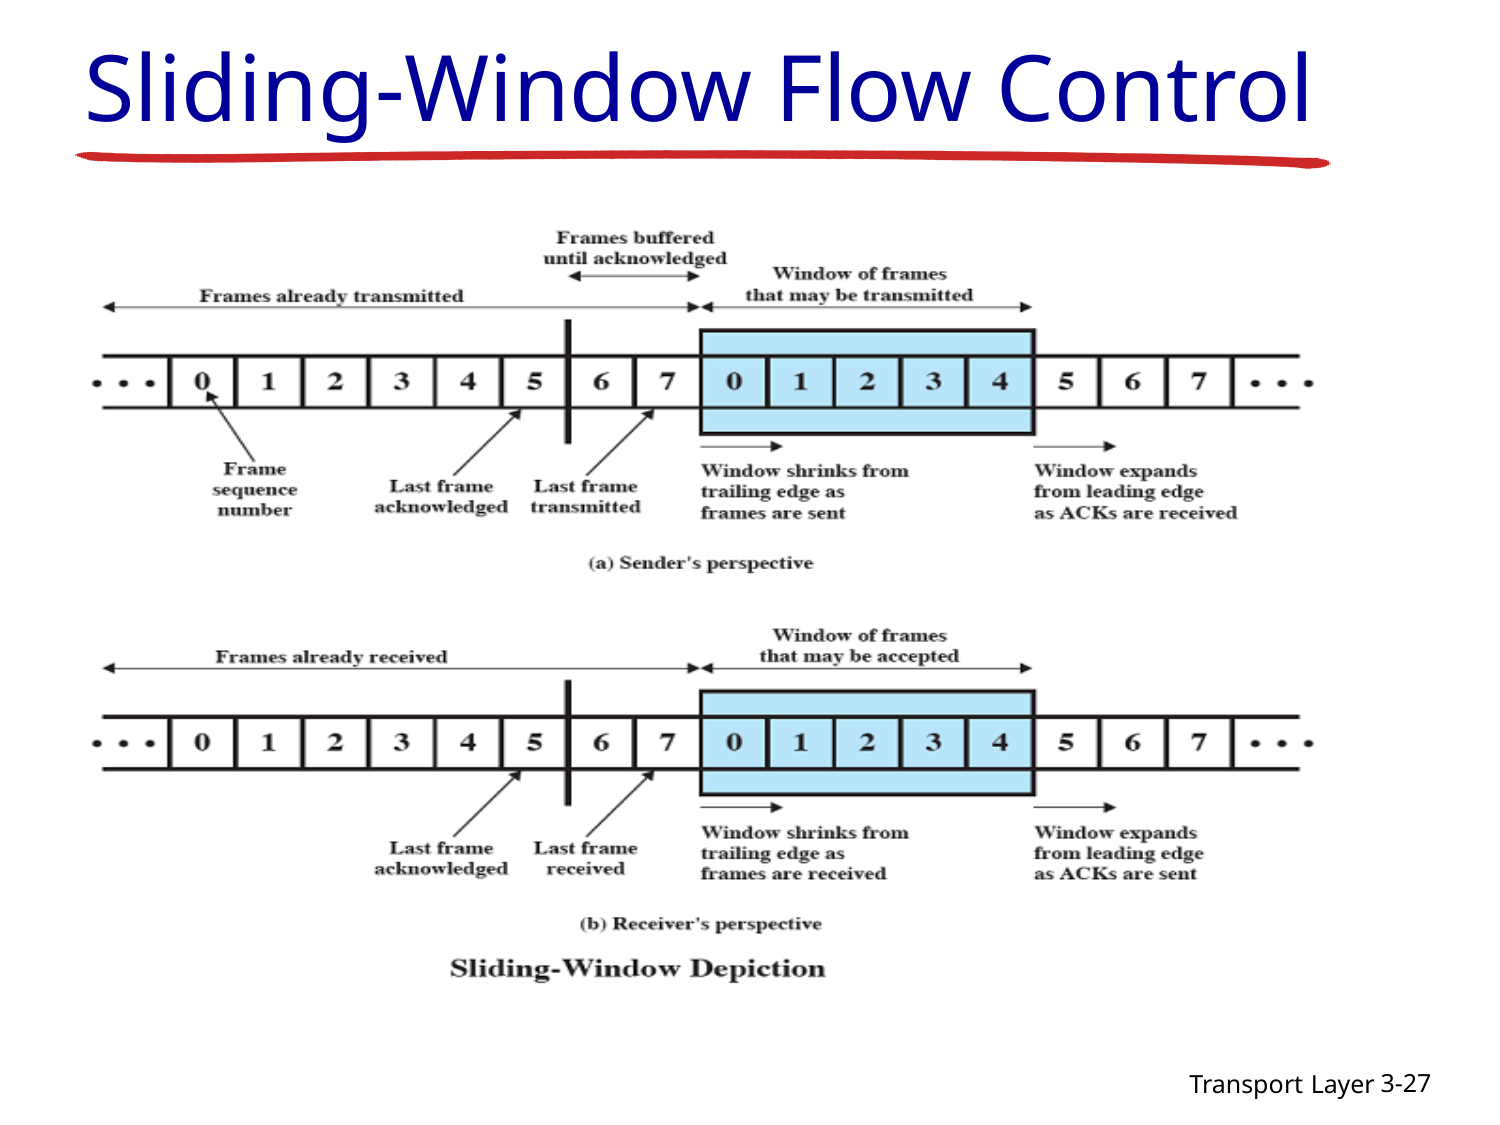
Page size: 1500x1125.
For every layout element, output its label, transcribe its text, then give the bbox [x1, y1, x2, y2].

title Sliding-Window Flow Control [69, 34, 1345, 135]
picture [70, 145, 1346, 174]
footer Transport Layer [914, 1057, 1390, 1105]
picture [70, 202, 1409, 989]
slide_number 3-27 [1365, 1060, 1477, 1106]
